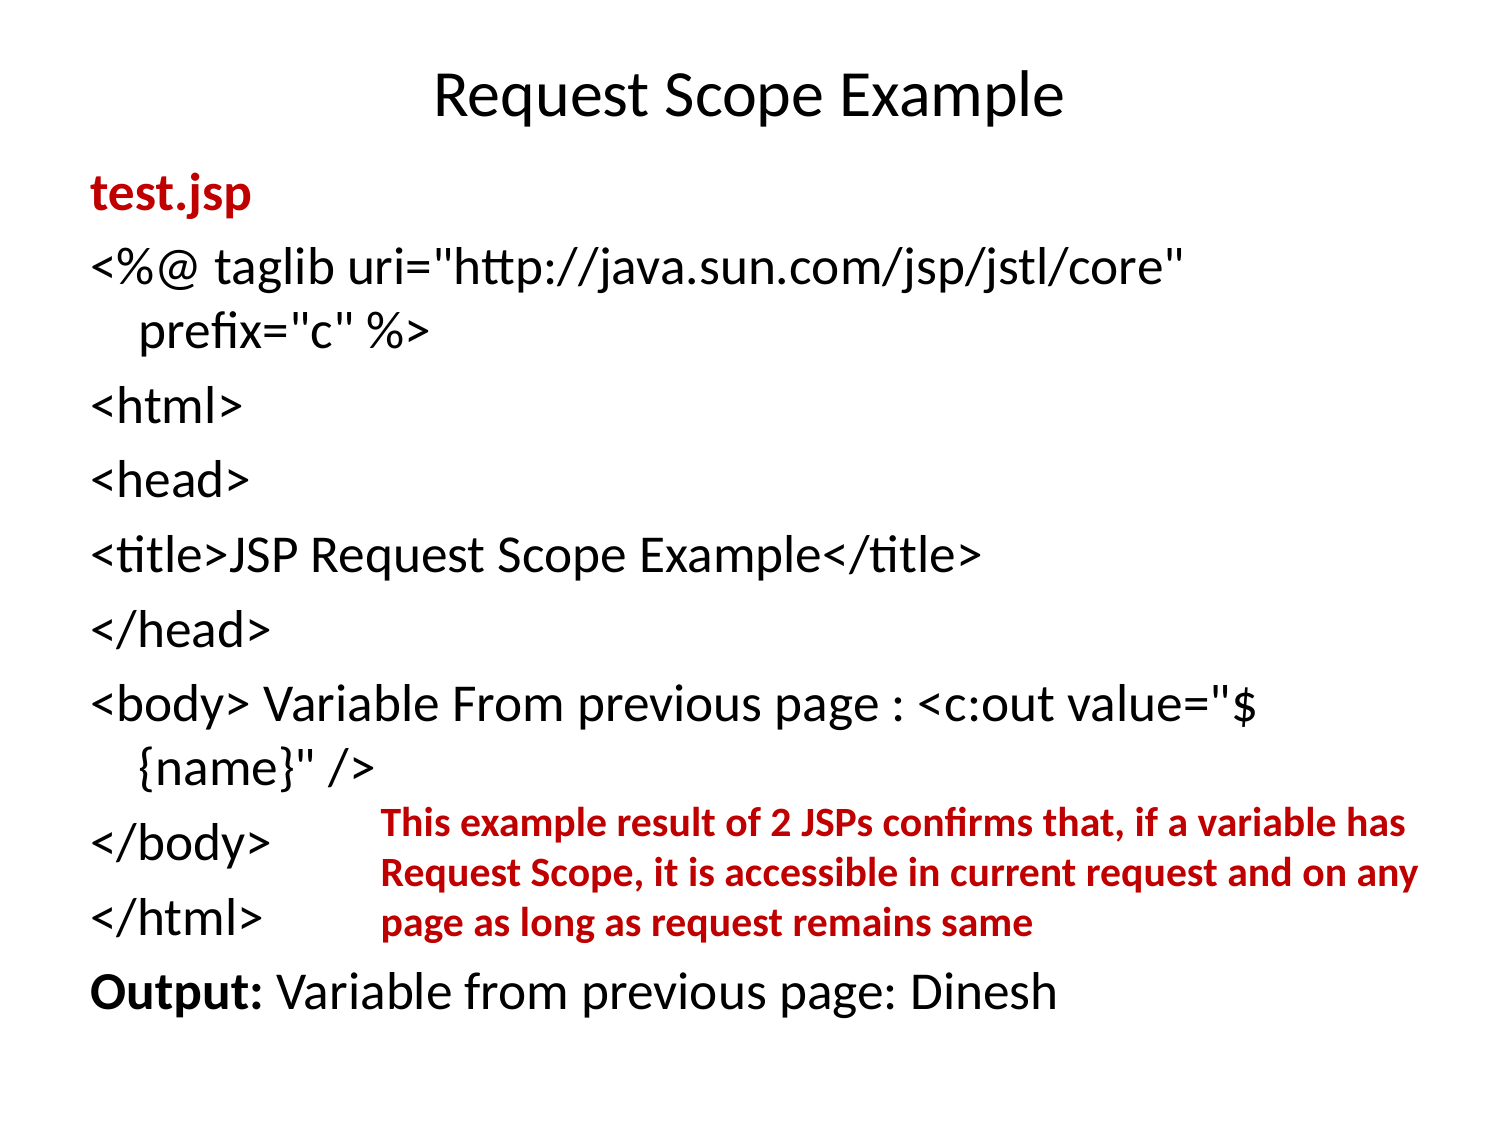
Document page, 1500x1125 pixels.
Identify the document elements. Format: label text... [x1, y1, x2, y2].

list test.jsp <%@ taglib uri="http://java.sun.com/jsp/jstl/core" prefix="c" %> <html> <head> <title>JSP Request Scope Example</title> </head> <body> Variable From previous page : <c:out value="${name}" /> </body> </html> Output: Variable from previous page: Dinesh [75, 149, 1412, 1035]
title Request Scope Example [75, 42, 1425, 138]
text_box This example result of 2 JSPs confirms that, if a variable has Request Scope, it is accessible in current request and on any page as long as request remains same [365, 786, 1500, 952]
